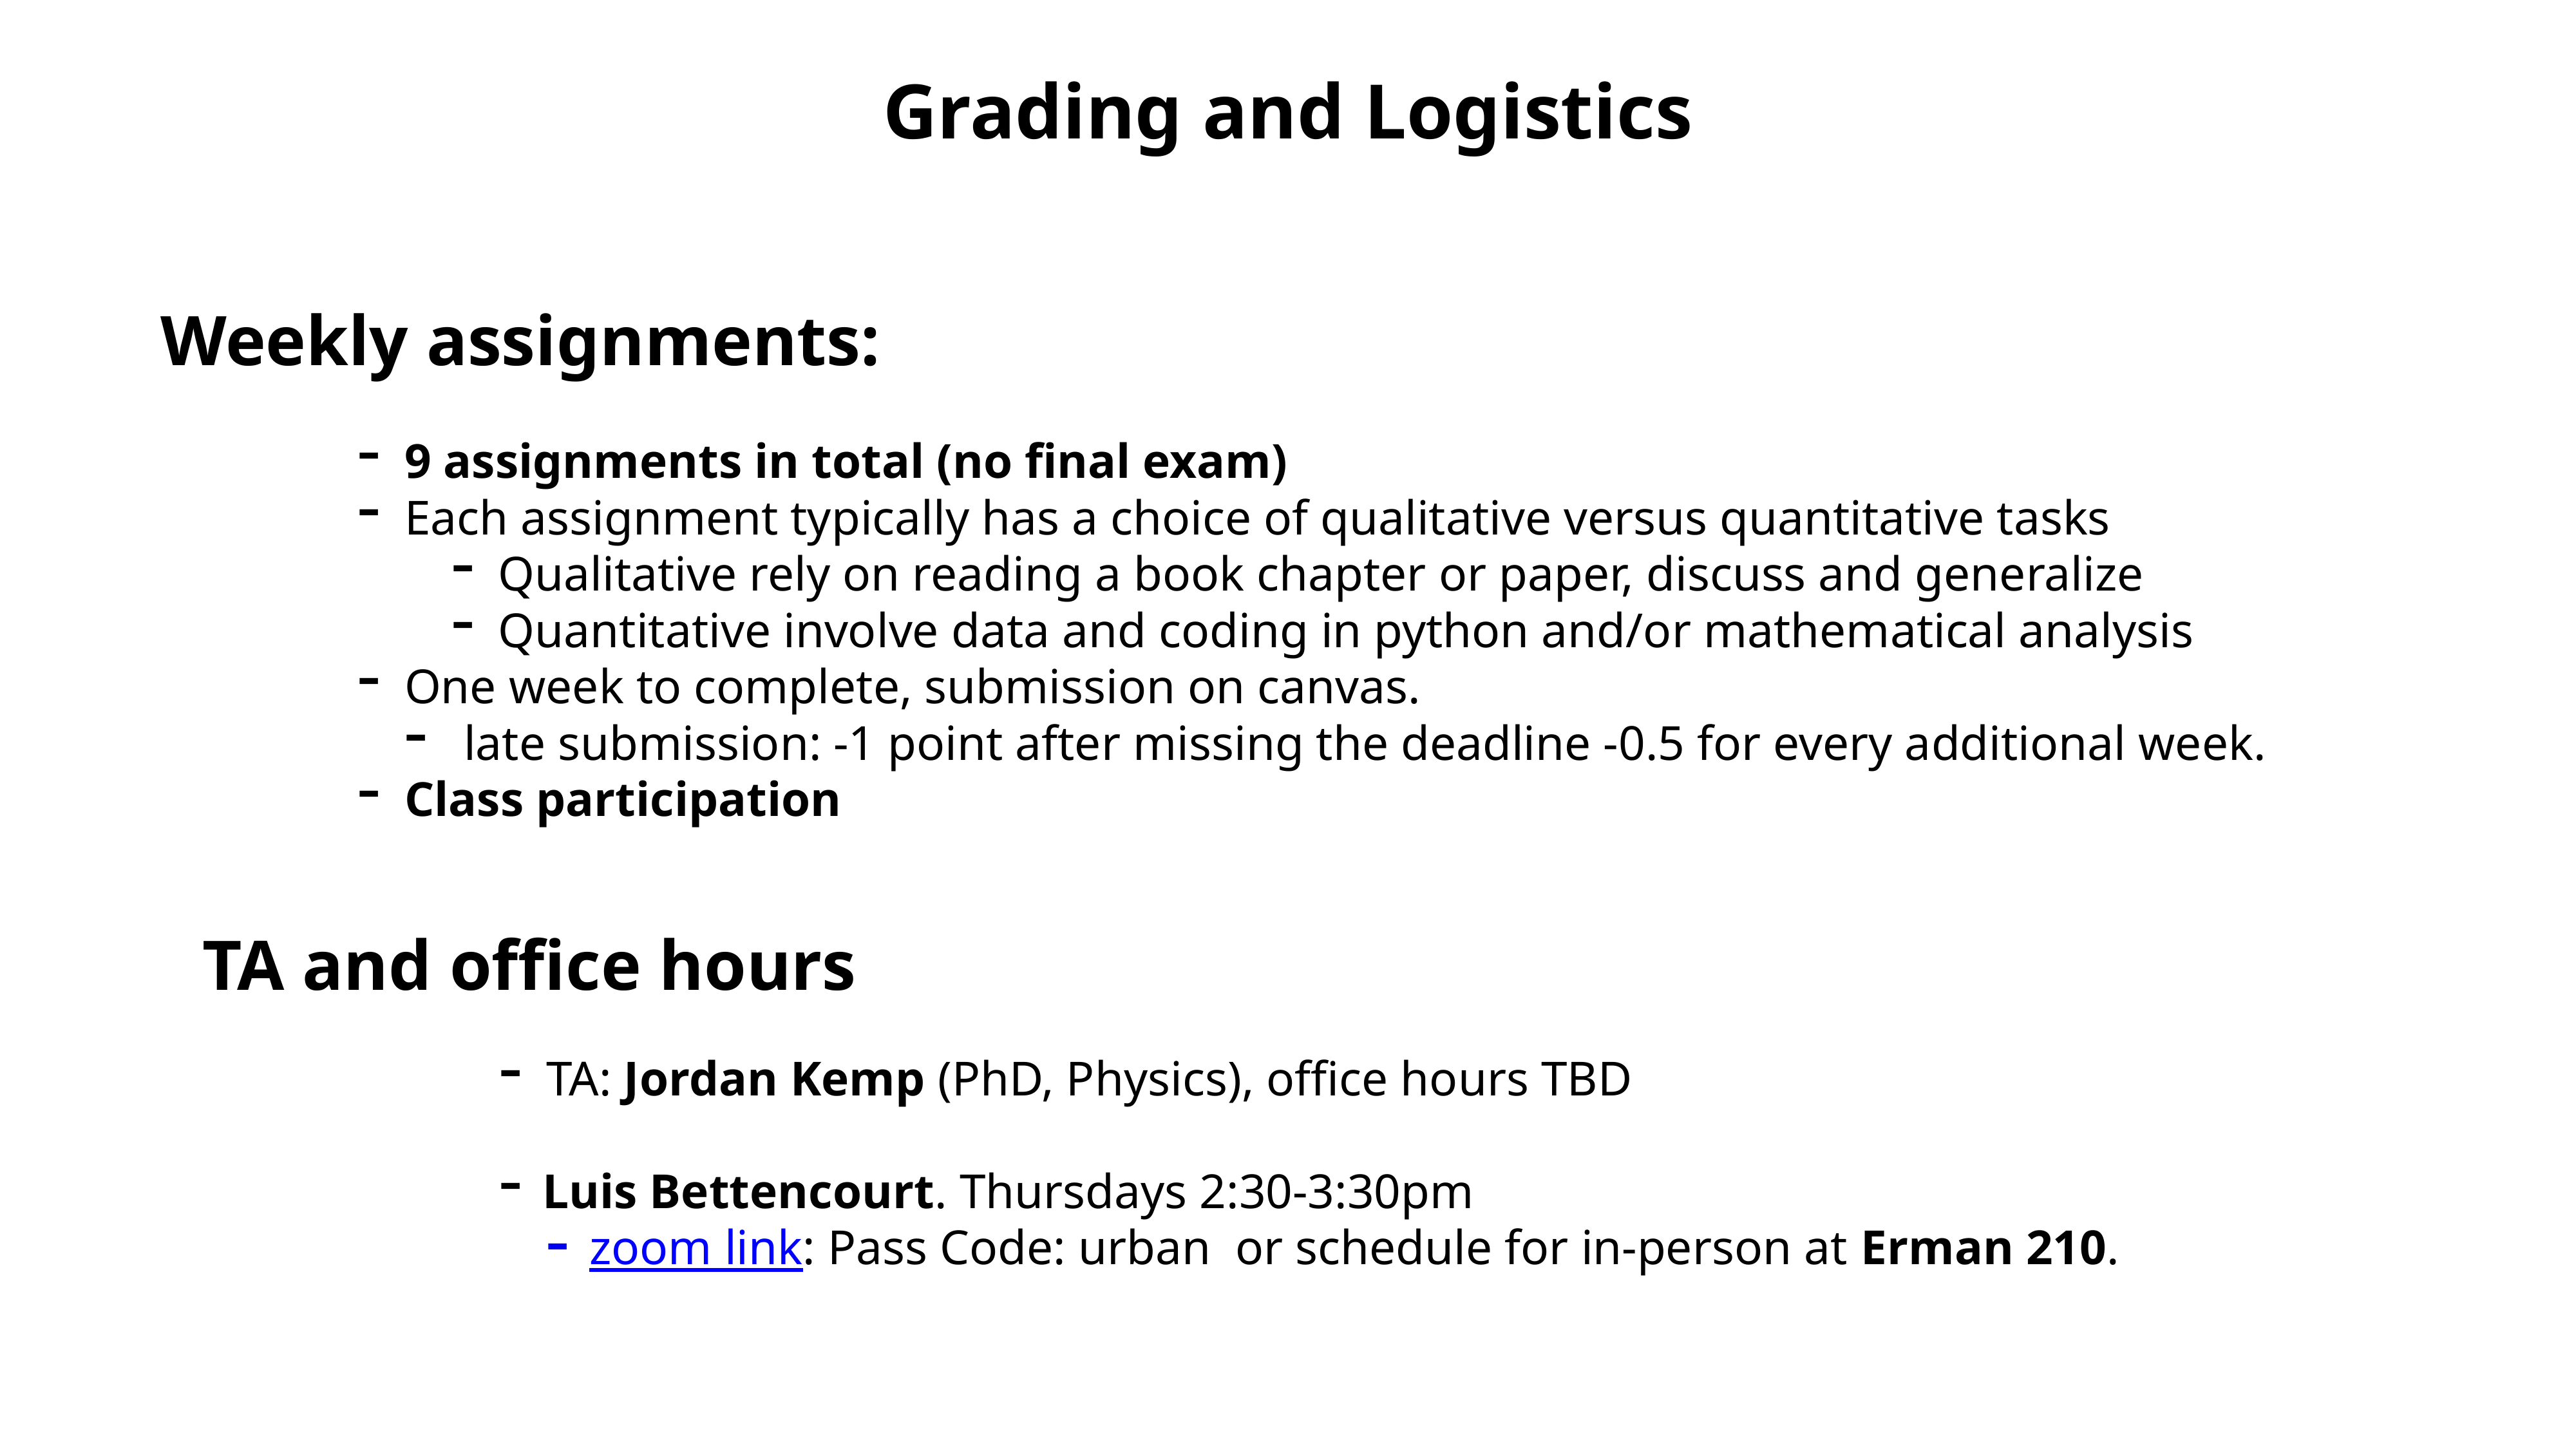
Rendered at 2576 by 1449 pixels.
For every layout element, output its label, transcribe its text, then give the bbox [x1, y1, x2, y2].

text_box Grading and Logistics [875, 55, 1701, 161]
text_box TA: Jordan Kemp (PhD, Physics), office hours TBD Luis Bettencourt. Thursdays 2:30-3:30pm zoom link: Pass Code: urban or schedule for in-person at Erman 210. [494, 1043, 2125, 1287]
text_box Weekly assignments: [153, 289, 906, 387]
text_box 9 assignments in total (no final exam) Each assignment typically has a choice of qualitative versus quantitative tasks Qualitative rely on reading a book chapter or paper, discuss and generalize Quantitative involve data and coding in python and/or mathematical analysis One week to complete, submission on canvas. late submission: -1 point after missing the deadline -0.5 for every additional week. Class participation [352, 426, 2273, 831]
text_box TA and office hours [194, 914, 865, 1012]
